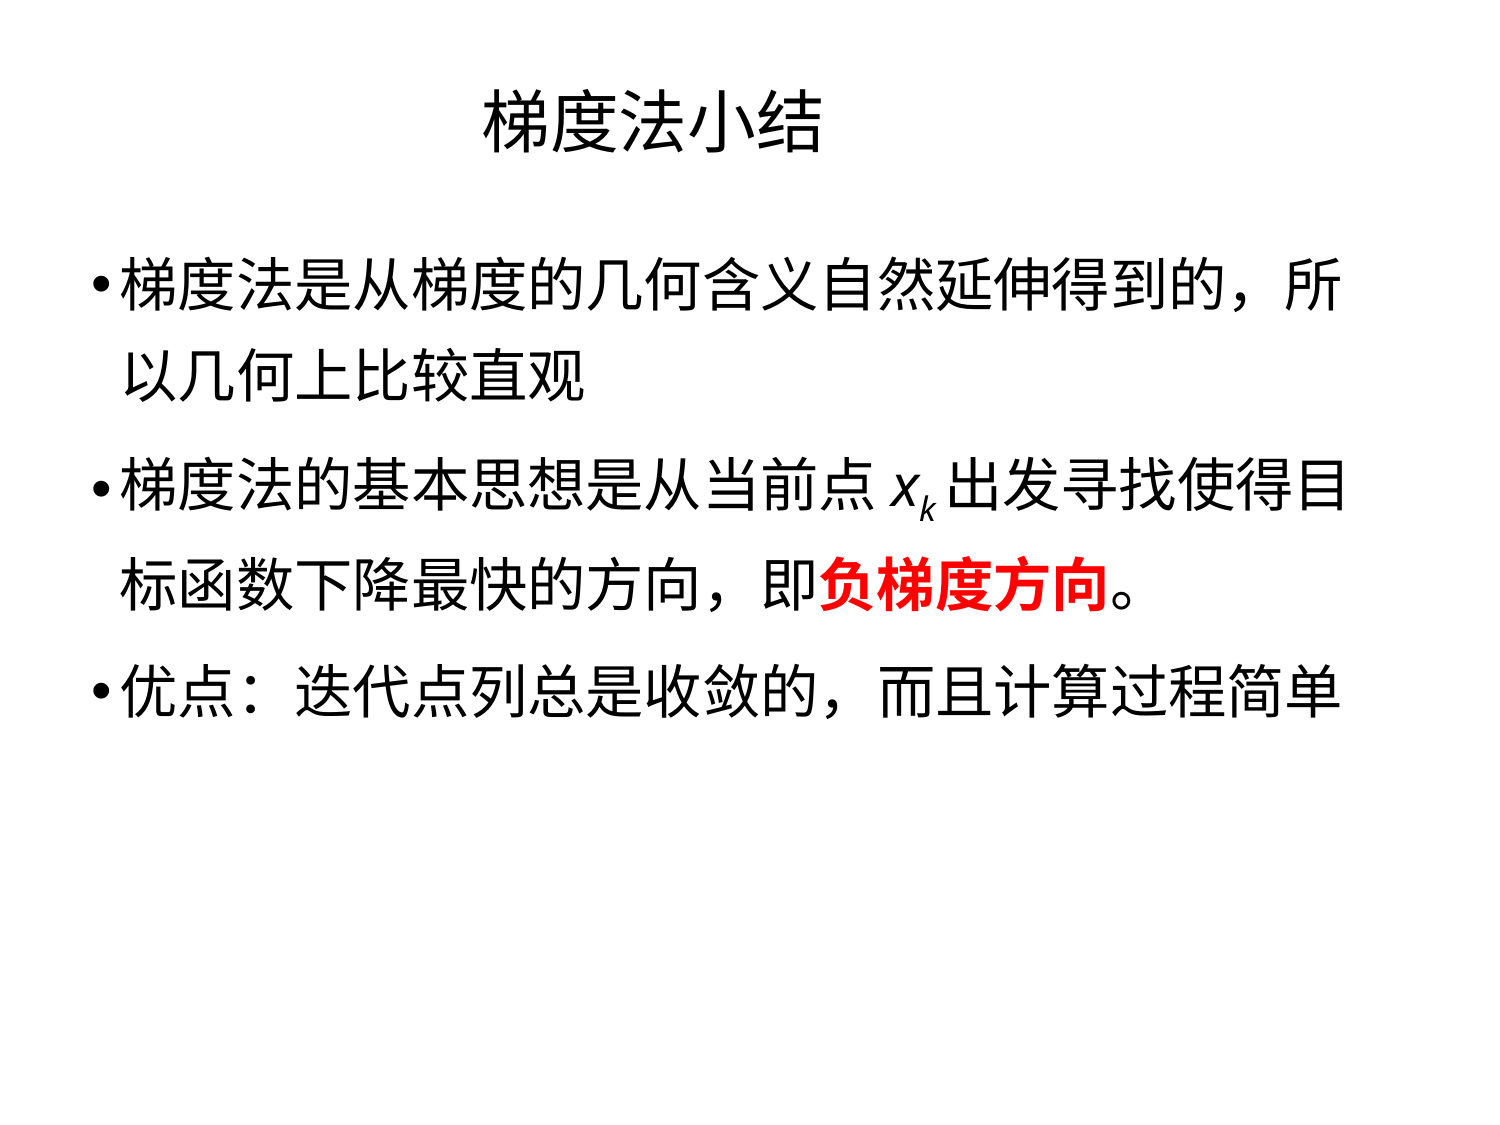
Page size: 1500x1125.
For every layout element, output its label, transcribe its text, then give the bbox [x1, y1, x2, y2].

list 梯度法是从梯度的几何含义自然延伸得到的，所以几何上比较直观 梯度法的基本思想是从当前点xk出发寻找使得目标函数下降最快的方向，即负梯度方向。 优点：迭代点列总是收敛的，而且计算过程简单 [76, 219, 1403, 852]
title 梯度法小结 [466, 42, 1010, 209]
